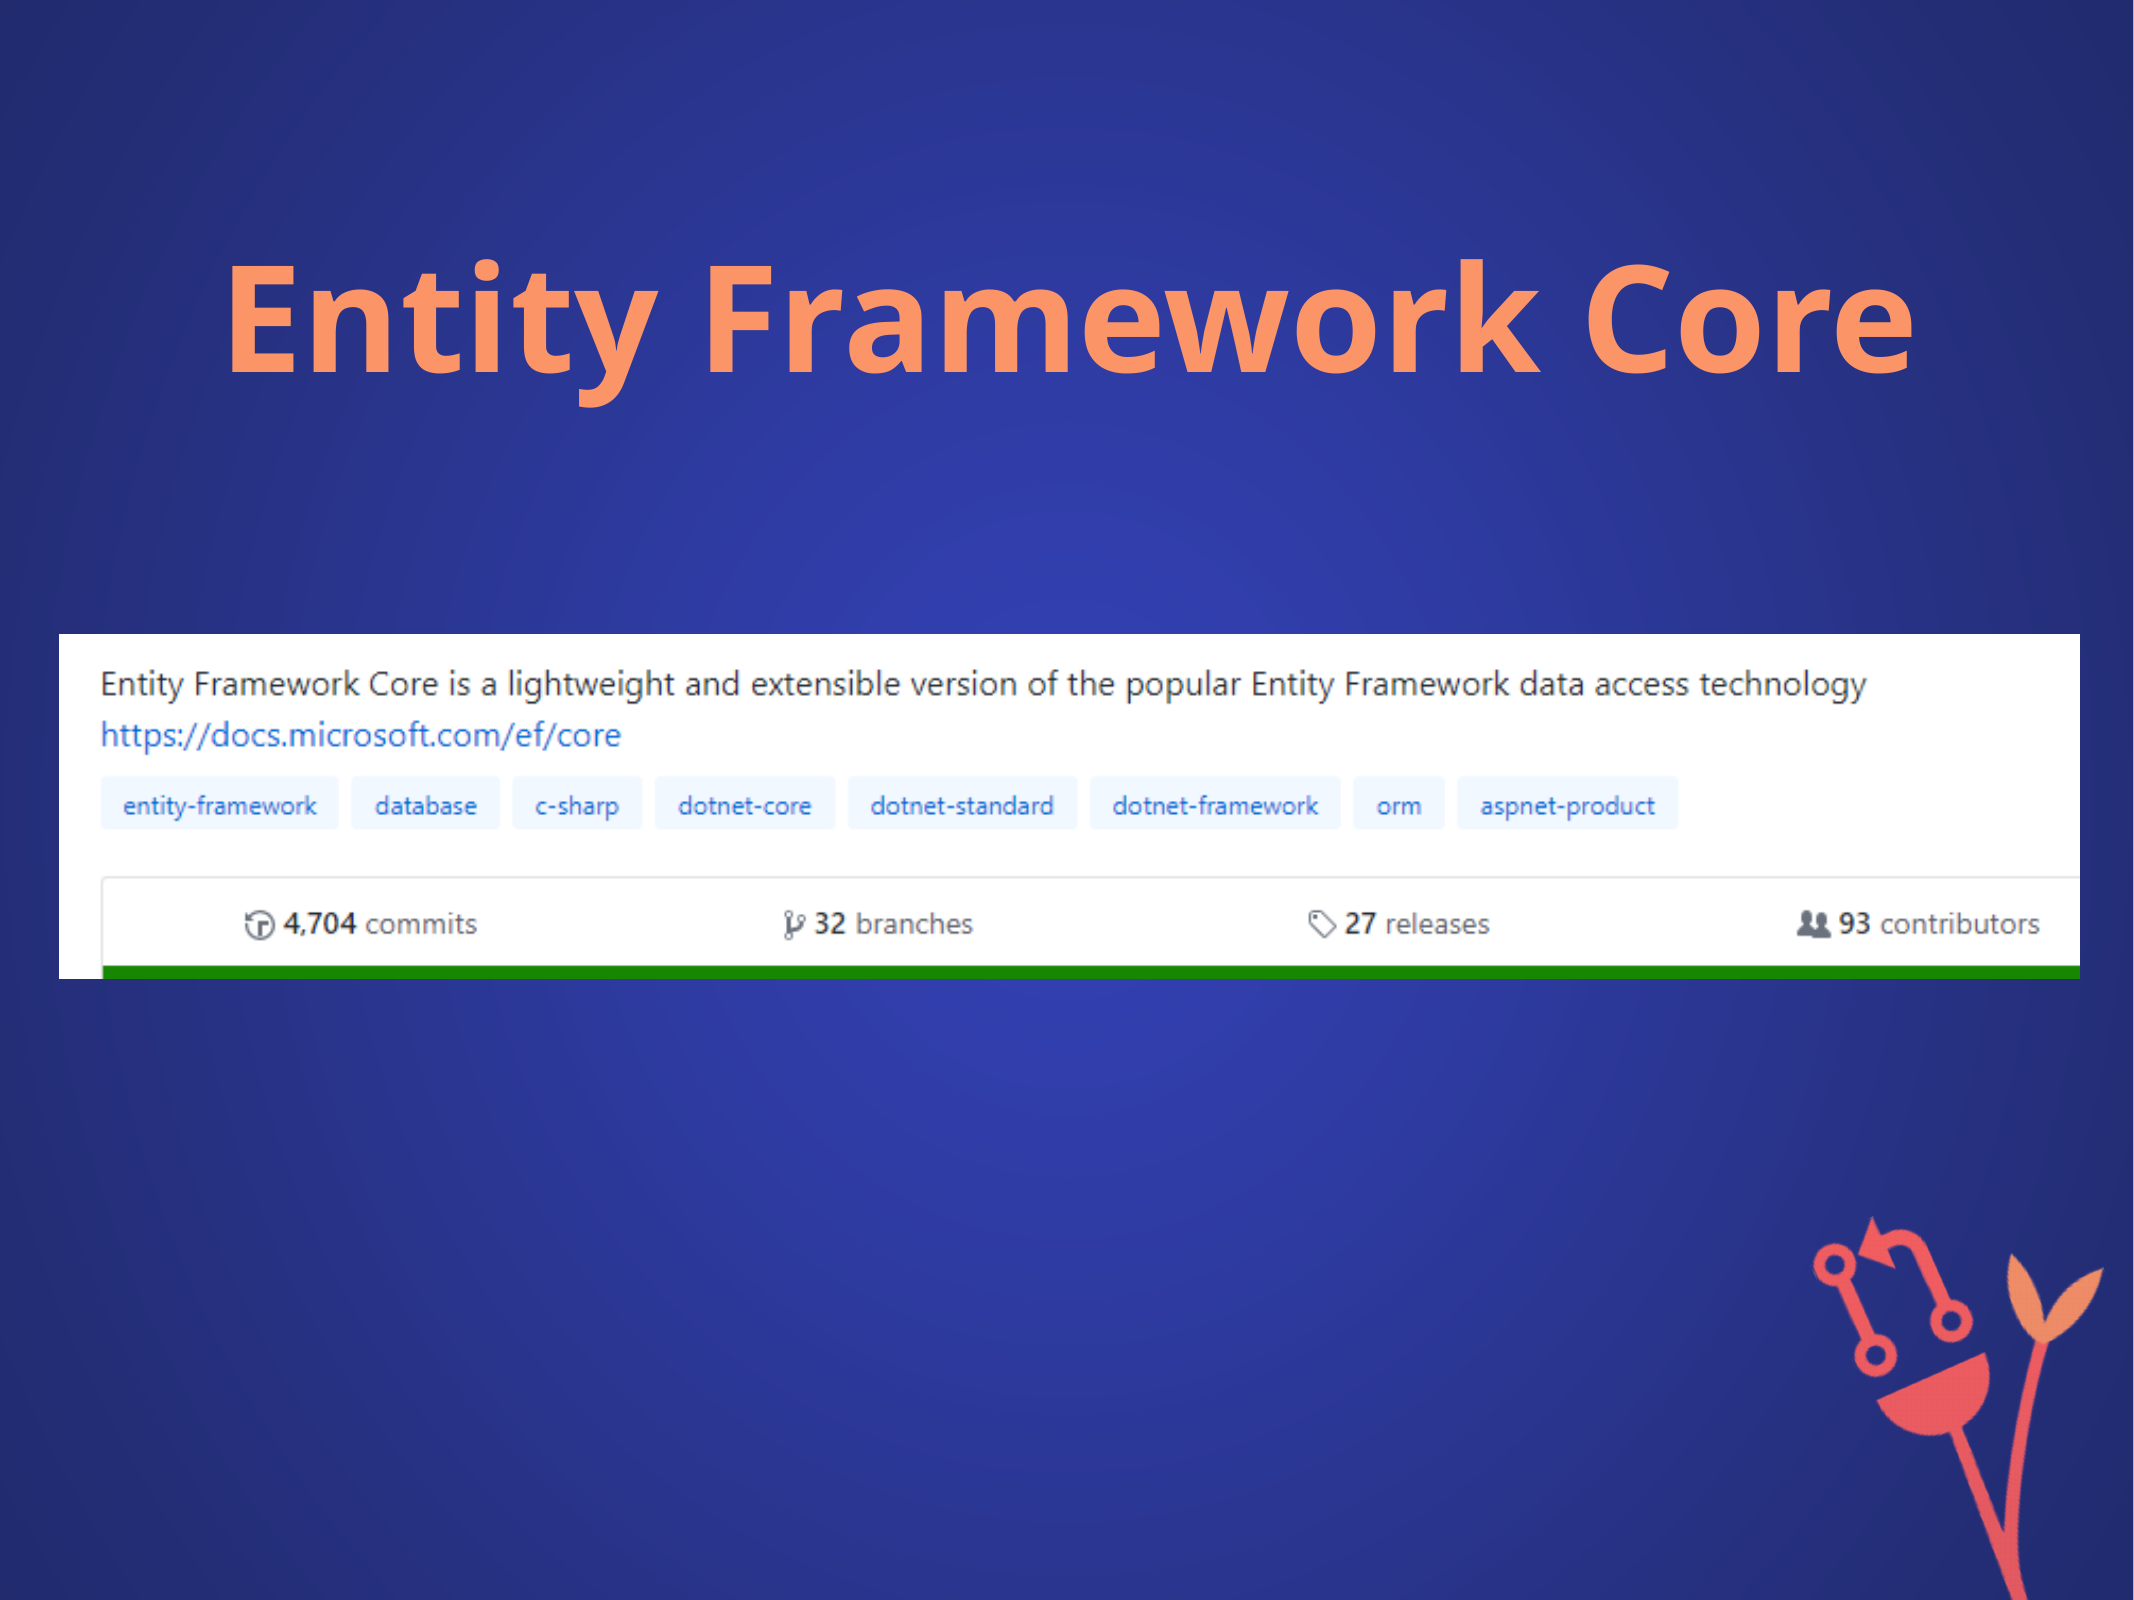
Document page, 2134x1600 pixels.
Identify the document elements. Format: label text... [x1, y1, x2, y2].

title Entity Framework Core [158, 135, 1981, 491]
picture [0, 0, 2134, 1600]
